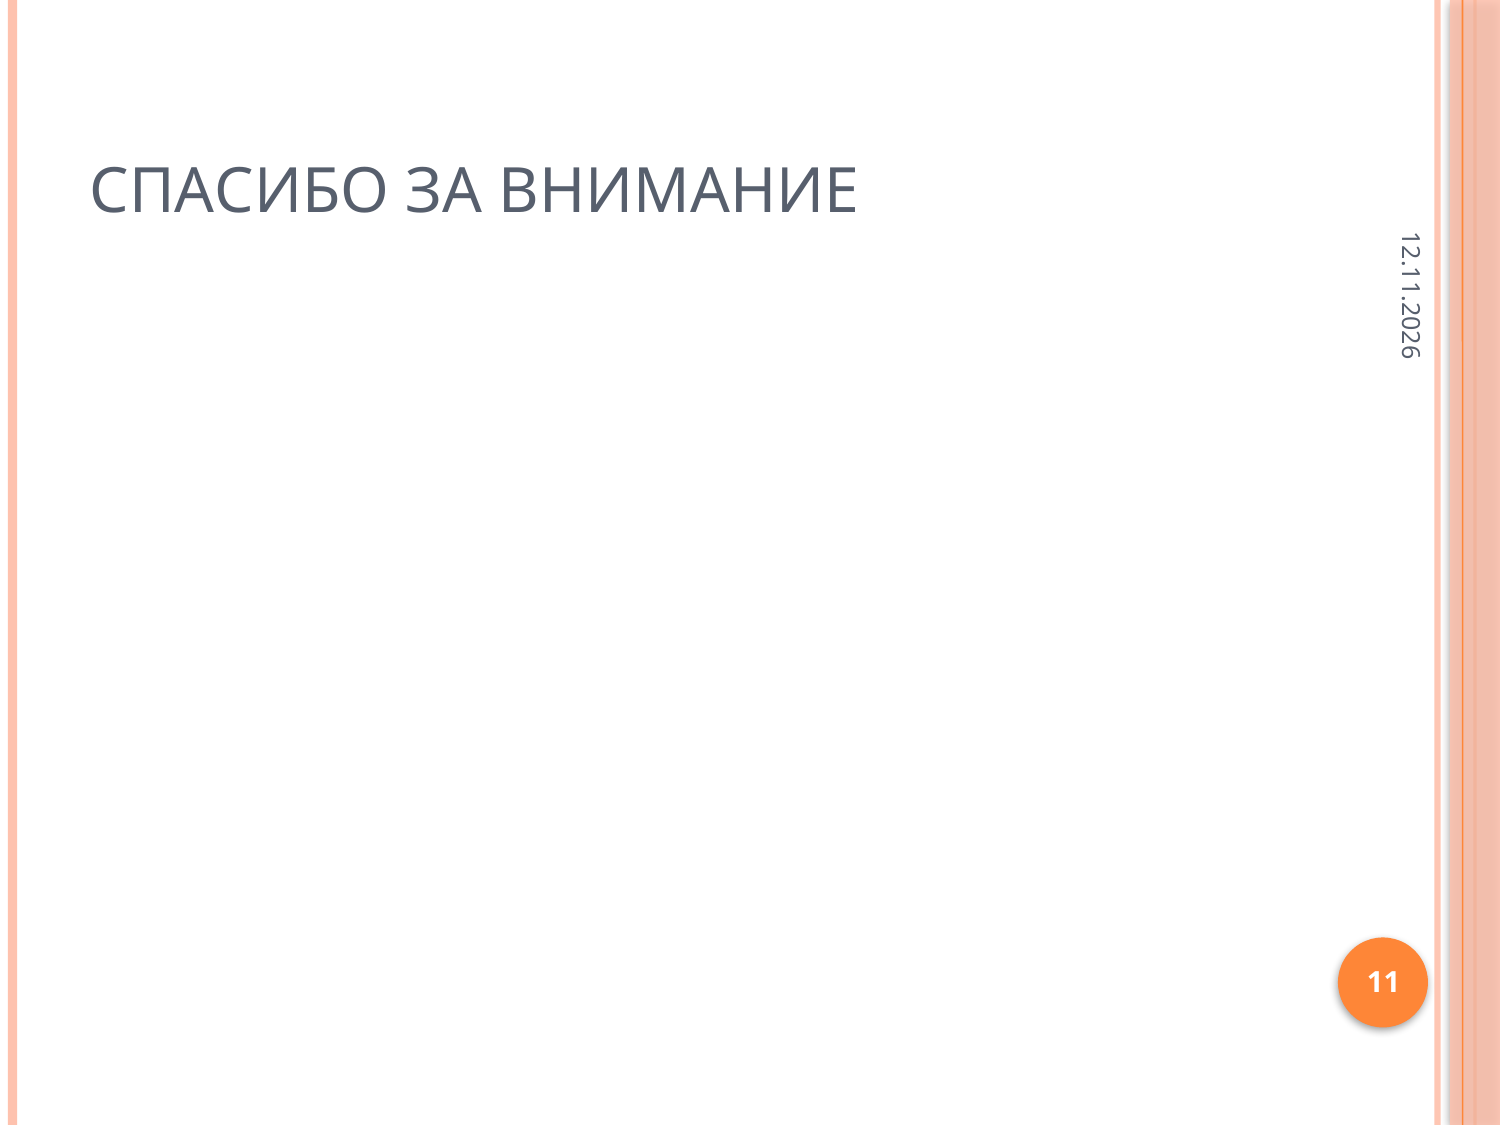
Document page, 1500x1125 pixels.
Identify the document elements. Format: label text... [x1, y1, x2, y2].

slide_number 11 [1333, 940, 1434, 1027]
title Спасибо за внимание [75, 45, 1300, 233]
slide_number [1378, 43, 1442, 374]
